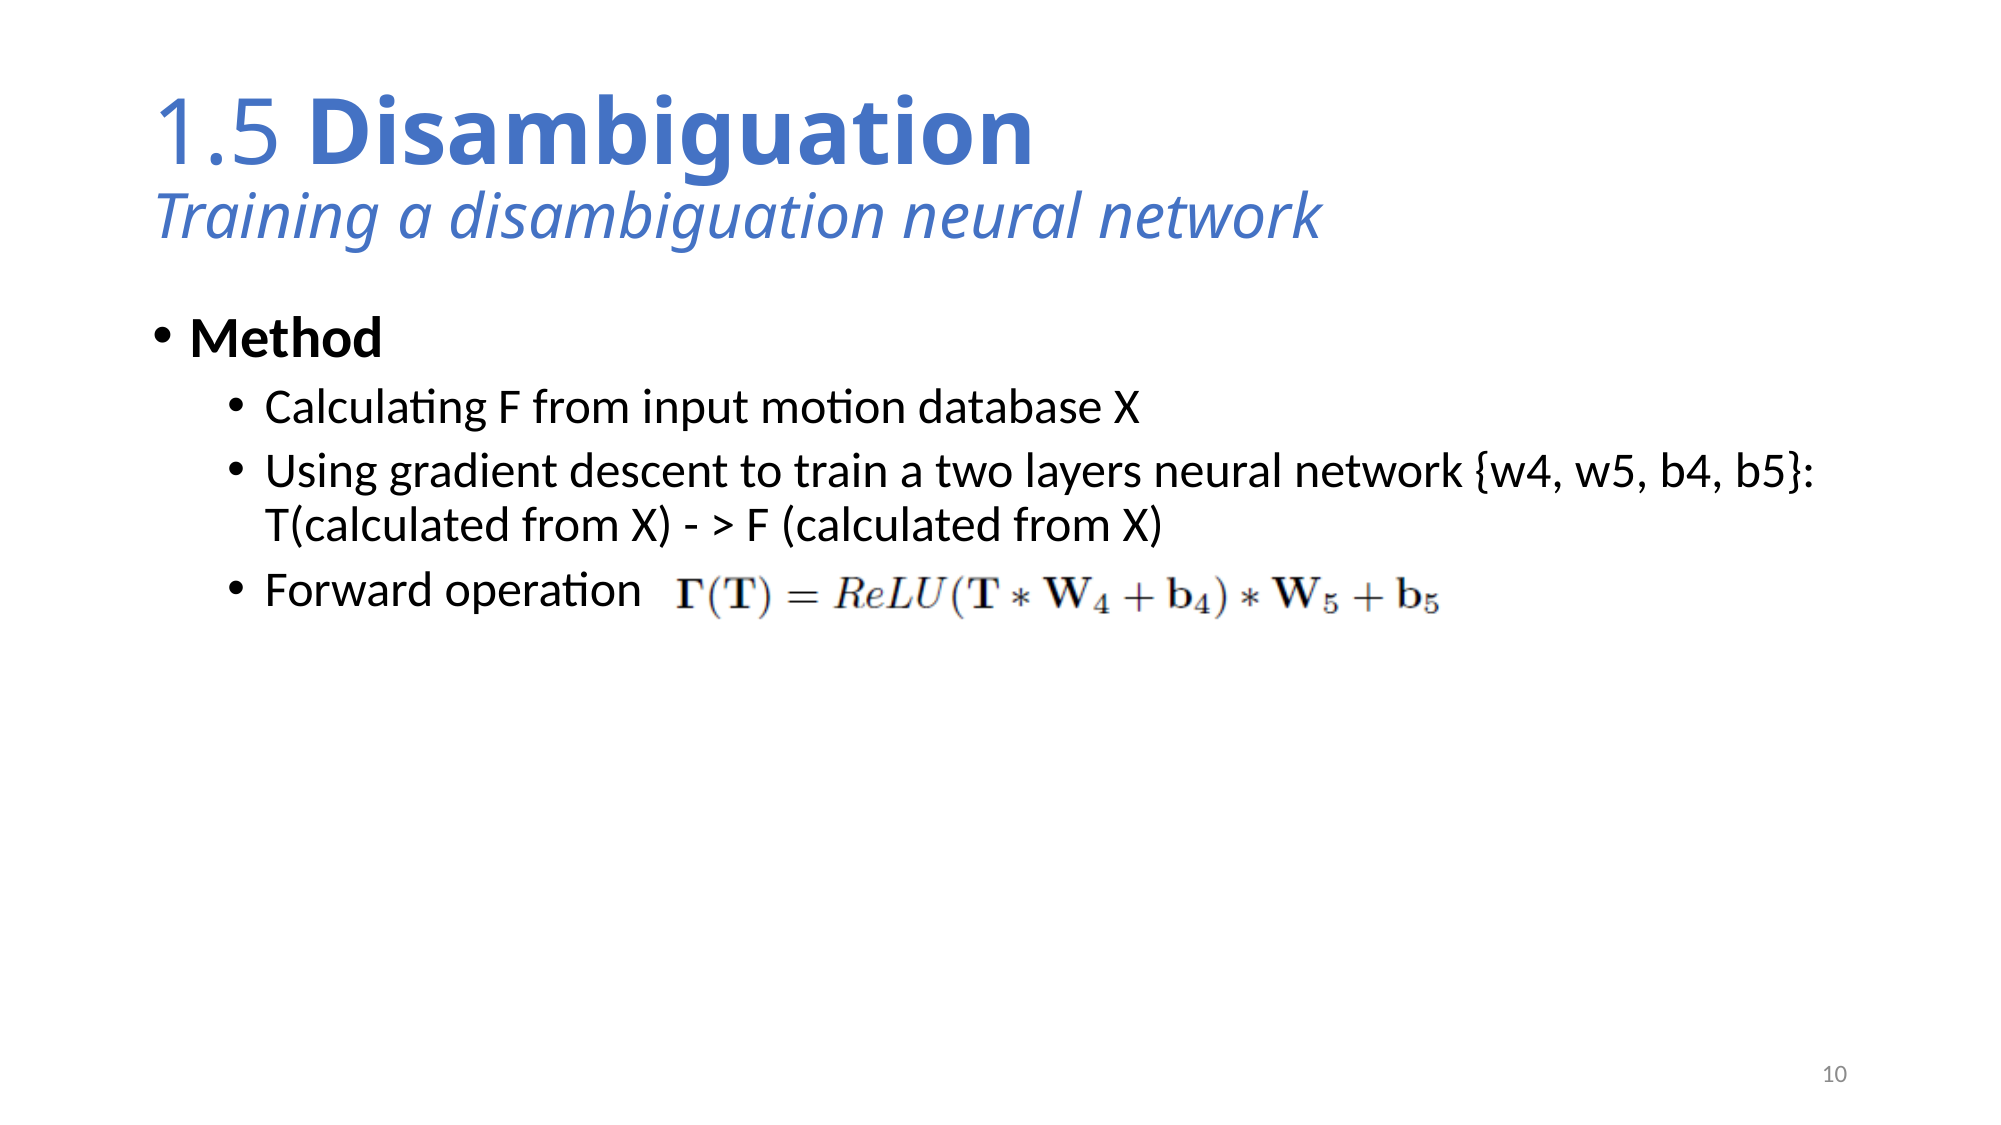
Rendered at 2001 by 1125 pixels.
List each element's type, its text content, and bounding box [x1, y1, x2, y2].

title 1.5 Disambiguation Training a disambiguation neural network [137, 59, 1863, 278]
slide_number 11 [1412, 1042, 1863, 1103]
list Method Calculating F from input motion database X Using gradient descent to train a two layers neural network {w4, w5, b4, b5}: T(calculated from X) - > F (calculated from X) Forward operation [137, 299, 1863, 1014]
picture [656, 563, 1460, 631]
